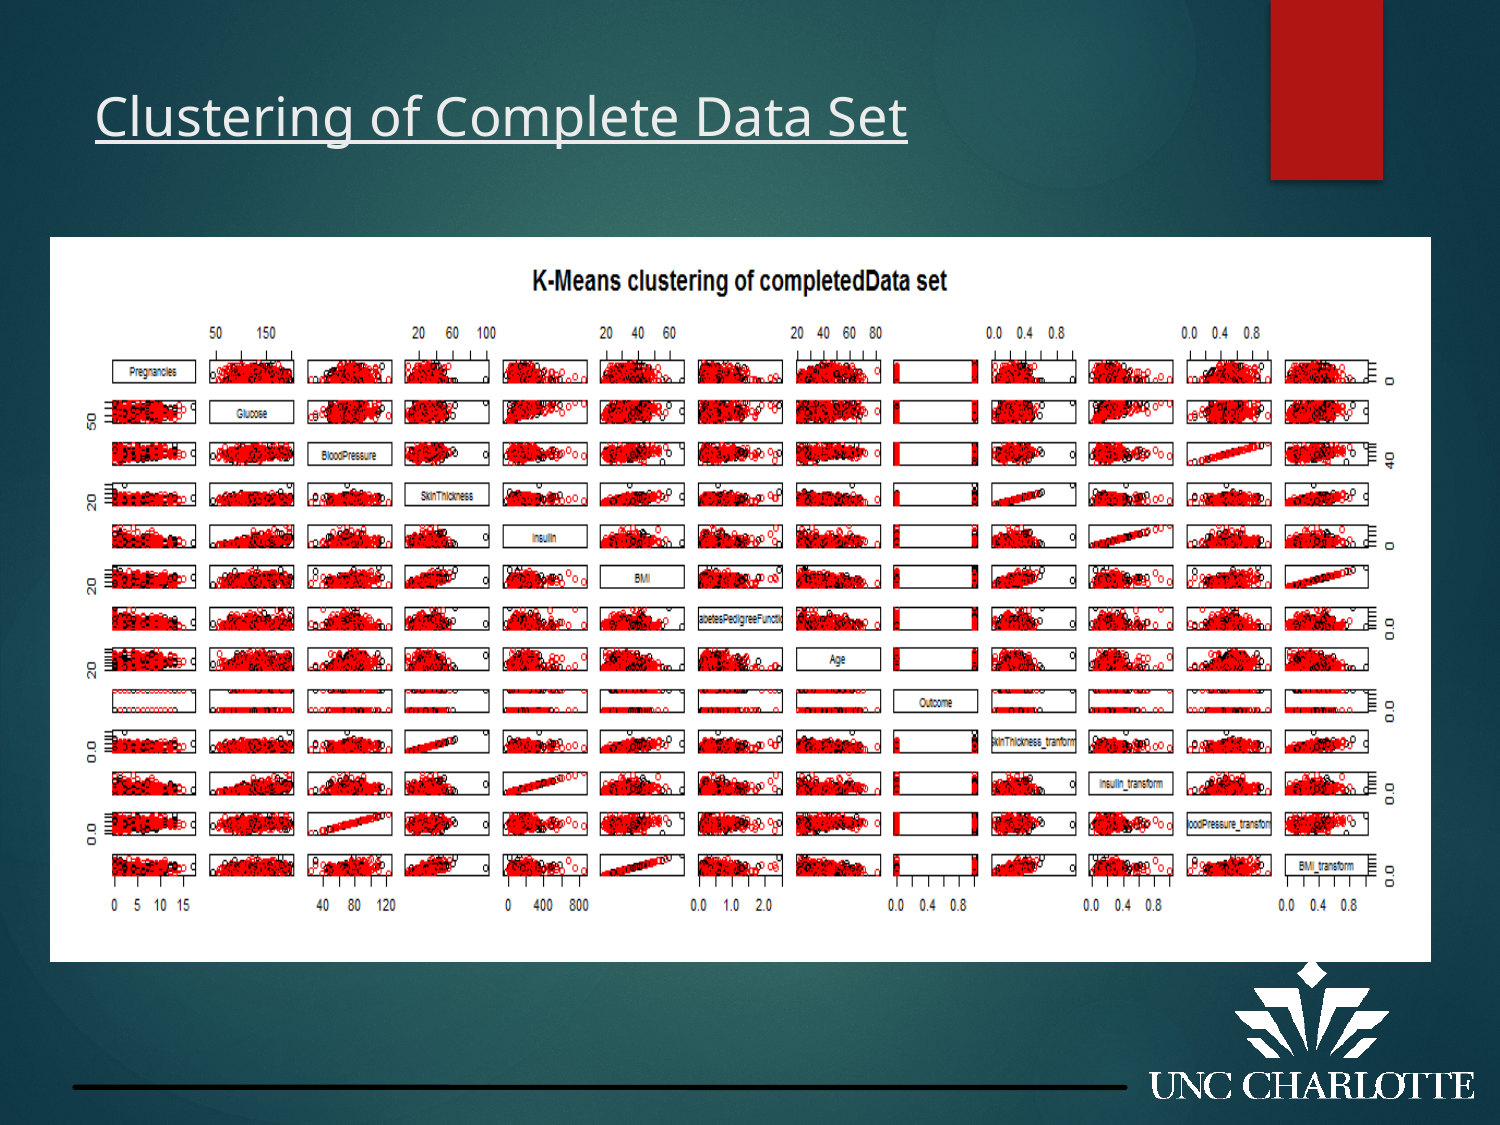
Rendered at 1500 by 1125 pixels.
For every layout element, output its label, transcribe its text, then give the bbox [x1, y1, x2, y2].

picture [49, 237, 1474, 1099]
title Clustering of Complete Data Set [79, 74, 1237, 235]
